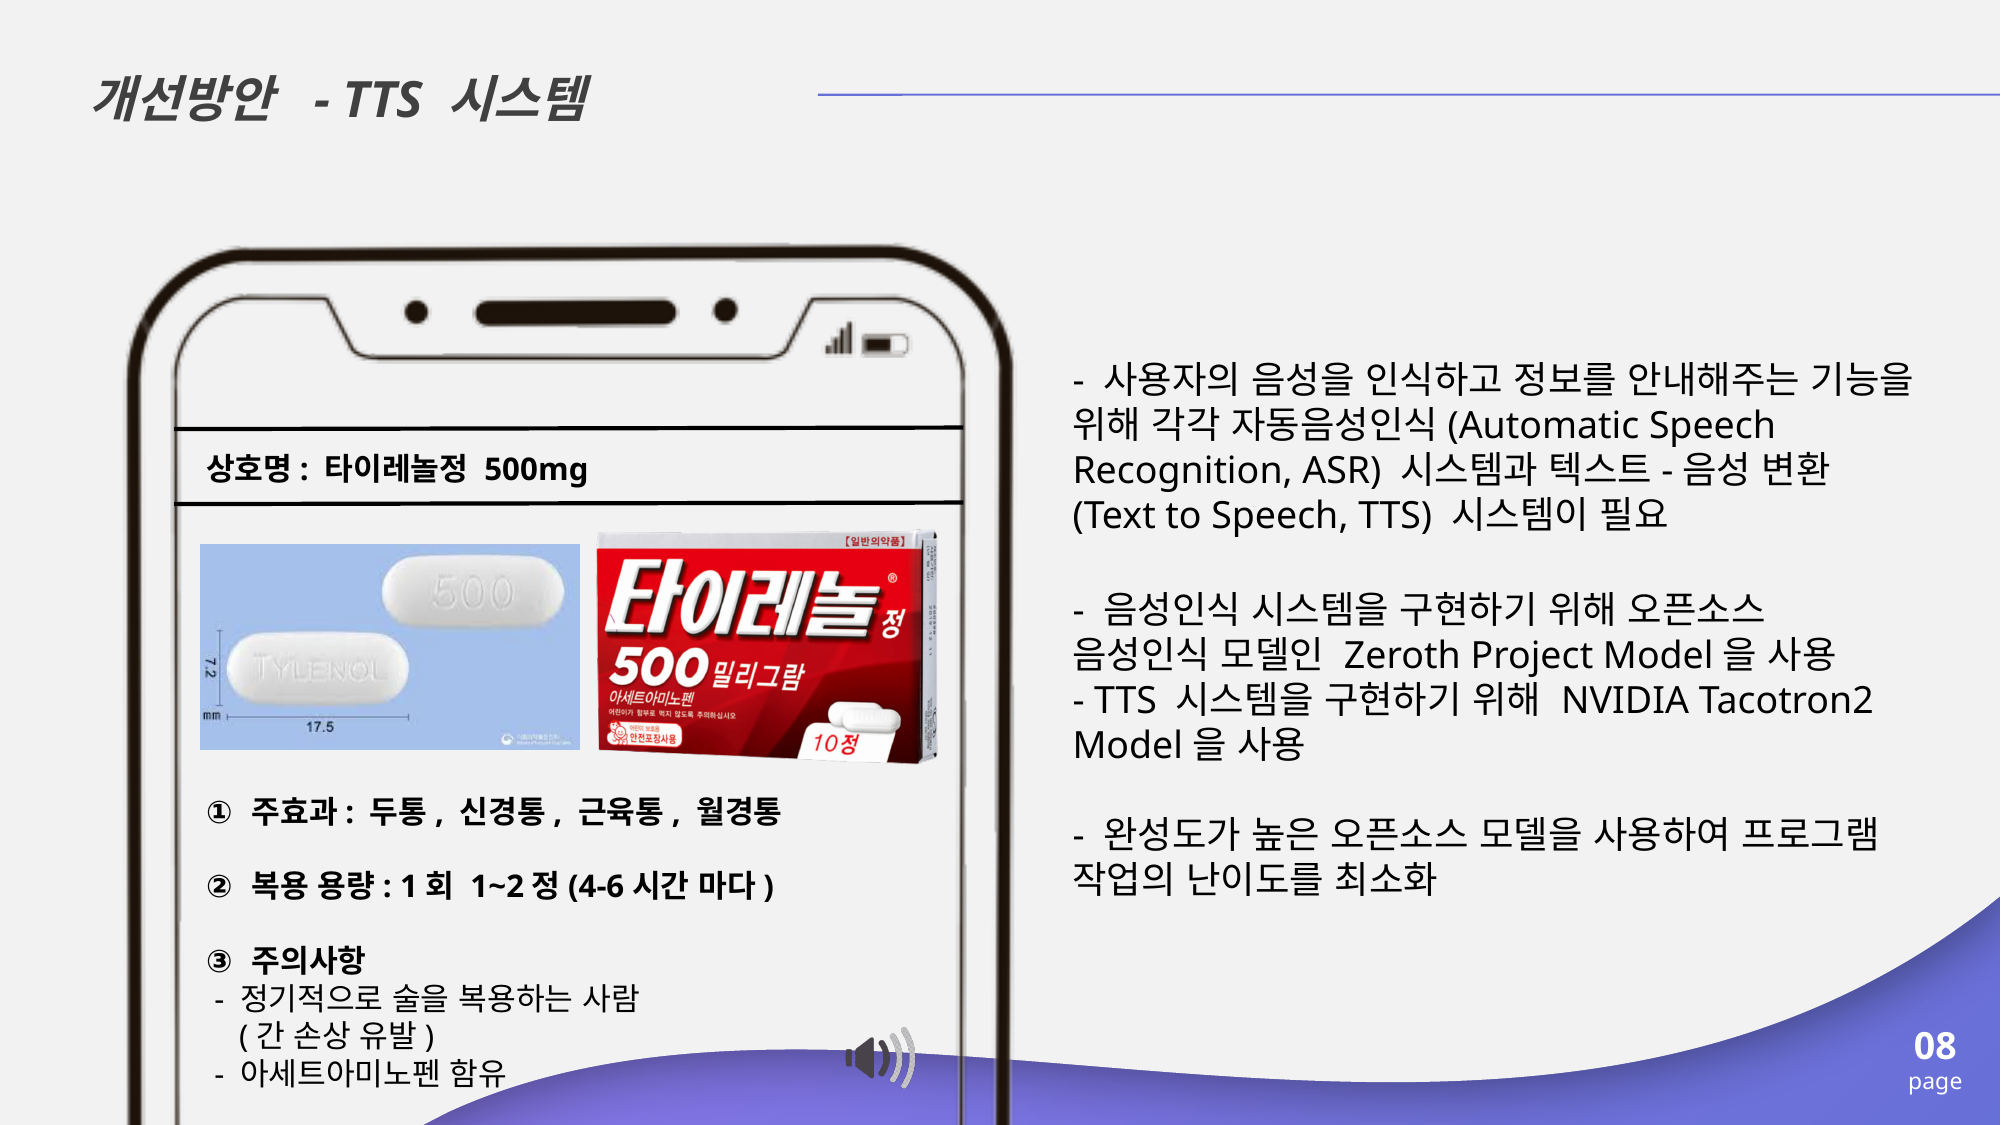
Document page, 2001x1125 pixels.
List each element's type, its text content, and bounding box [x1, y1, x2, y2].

text_box 08 page [1870, 1014, 2000, 1102]
text_box 개선방안 - TTS 시스템 [0, 0, 2000, 1125]
text_box - 사용자의 음성을 인식하고 정보를 안내해주는 기능을 위해 각각 자동음성인식(Automatic Speech Recognition, ASR) 시스템과 텍스트-음성 변환 (Text to Speech, TTS) 시스템이 필요 - 음성인식 시스템을 구현하기 위해 오픈소스 음성인식 모델인 Zeroth Project Model을 사용 - TTS 시스템을 구현하기 위해 NVIDIA Tacotron2 Model을 사용 - 완성도가 높은 오픈소스 모델을 사용하여 프로그램 작업의 난이도를 최소화 [1086, 348, 1982, 909]
picture [53, 152, 1086, 1125]
